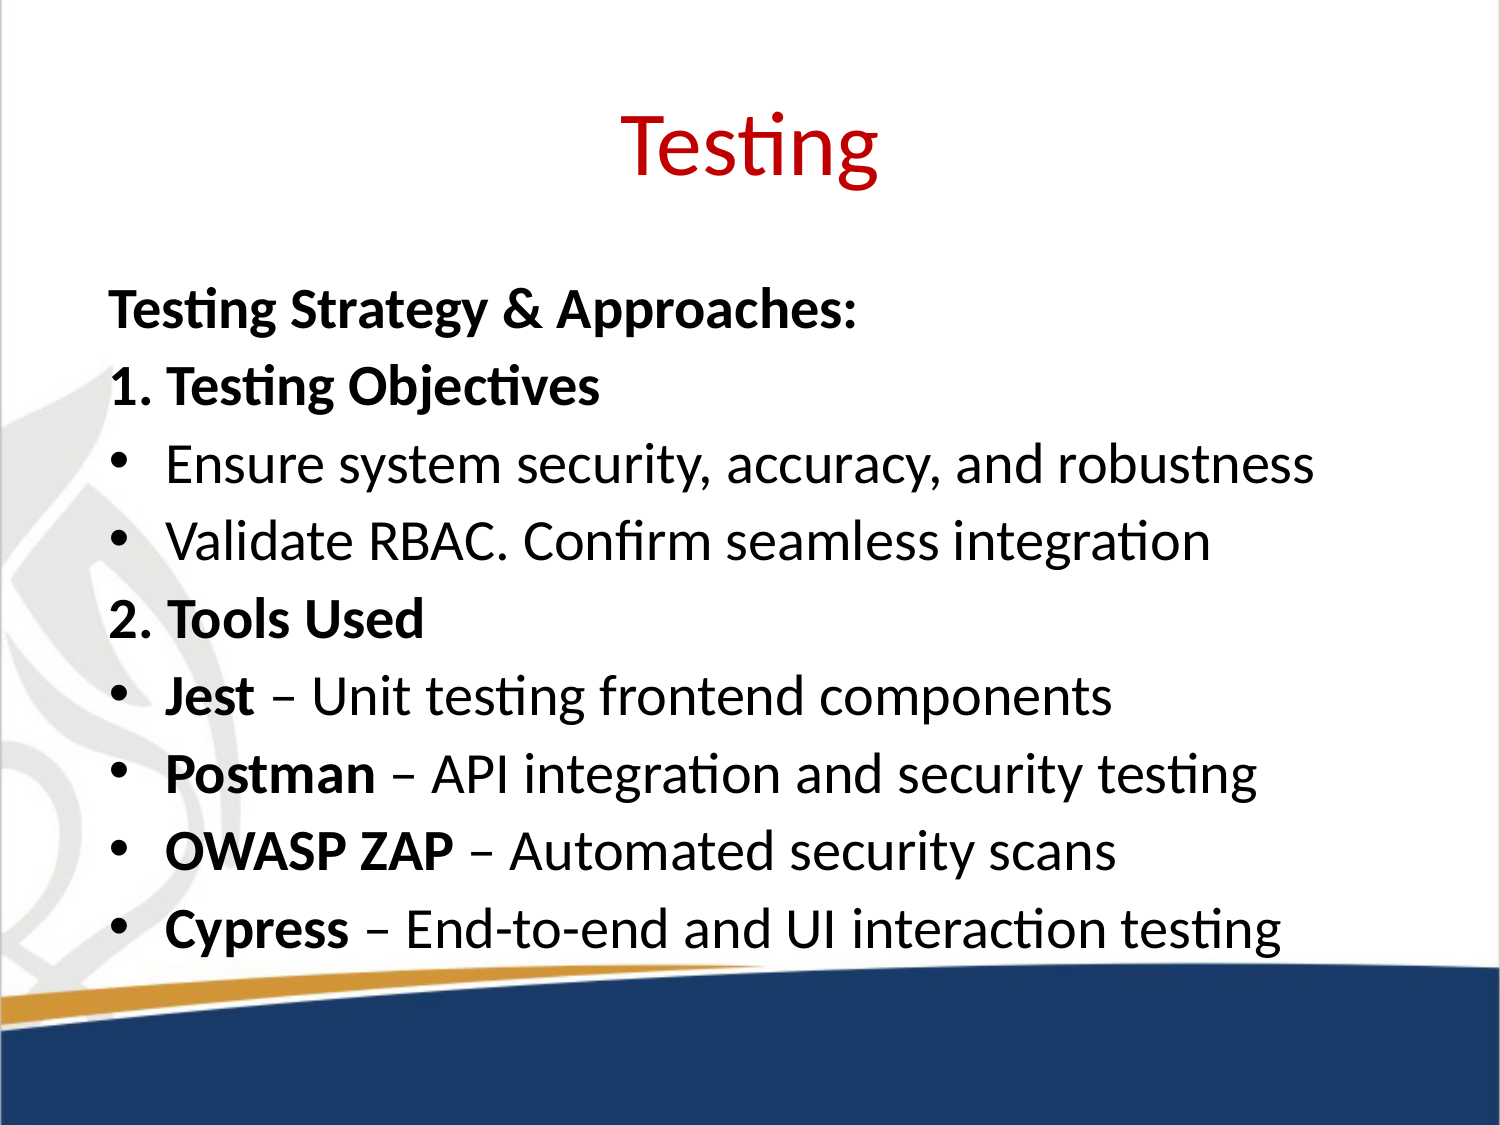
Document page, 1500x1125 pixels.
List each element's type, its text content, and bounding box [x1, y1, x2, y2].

picture [0, 0, 1500, 1125]
list Testing Strategy & Approaches: 1. Testing Objectives Ensure system security, accuracy, and robustness Validate RBAC. Confirm seamless integration 2. Tools Used Jest – Unit testing frontend components Postman – API integration and security testing OWASP ZAP – Automated security scans Cypress – End-to-end and UI interaction testing [75, 262, 1425, 1005]
title Testing [75, 45, 1425, 233]
